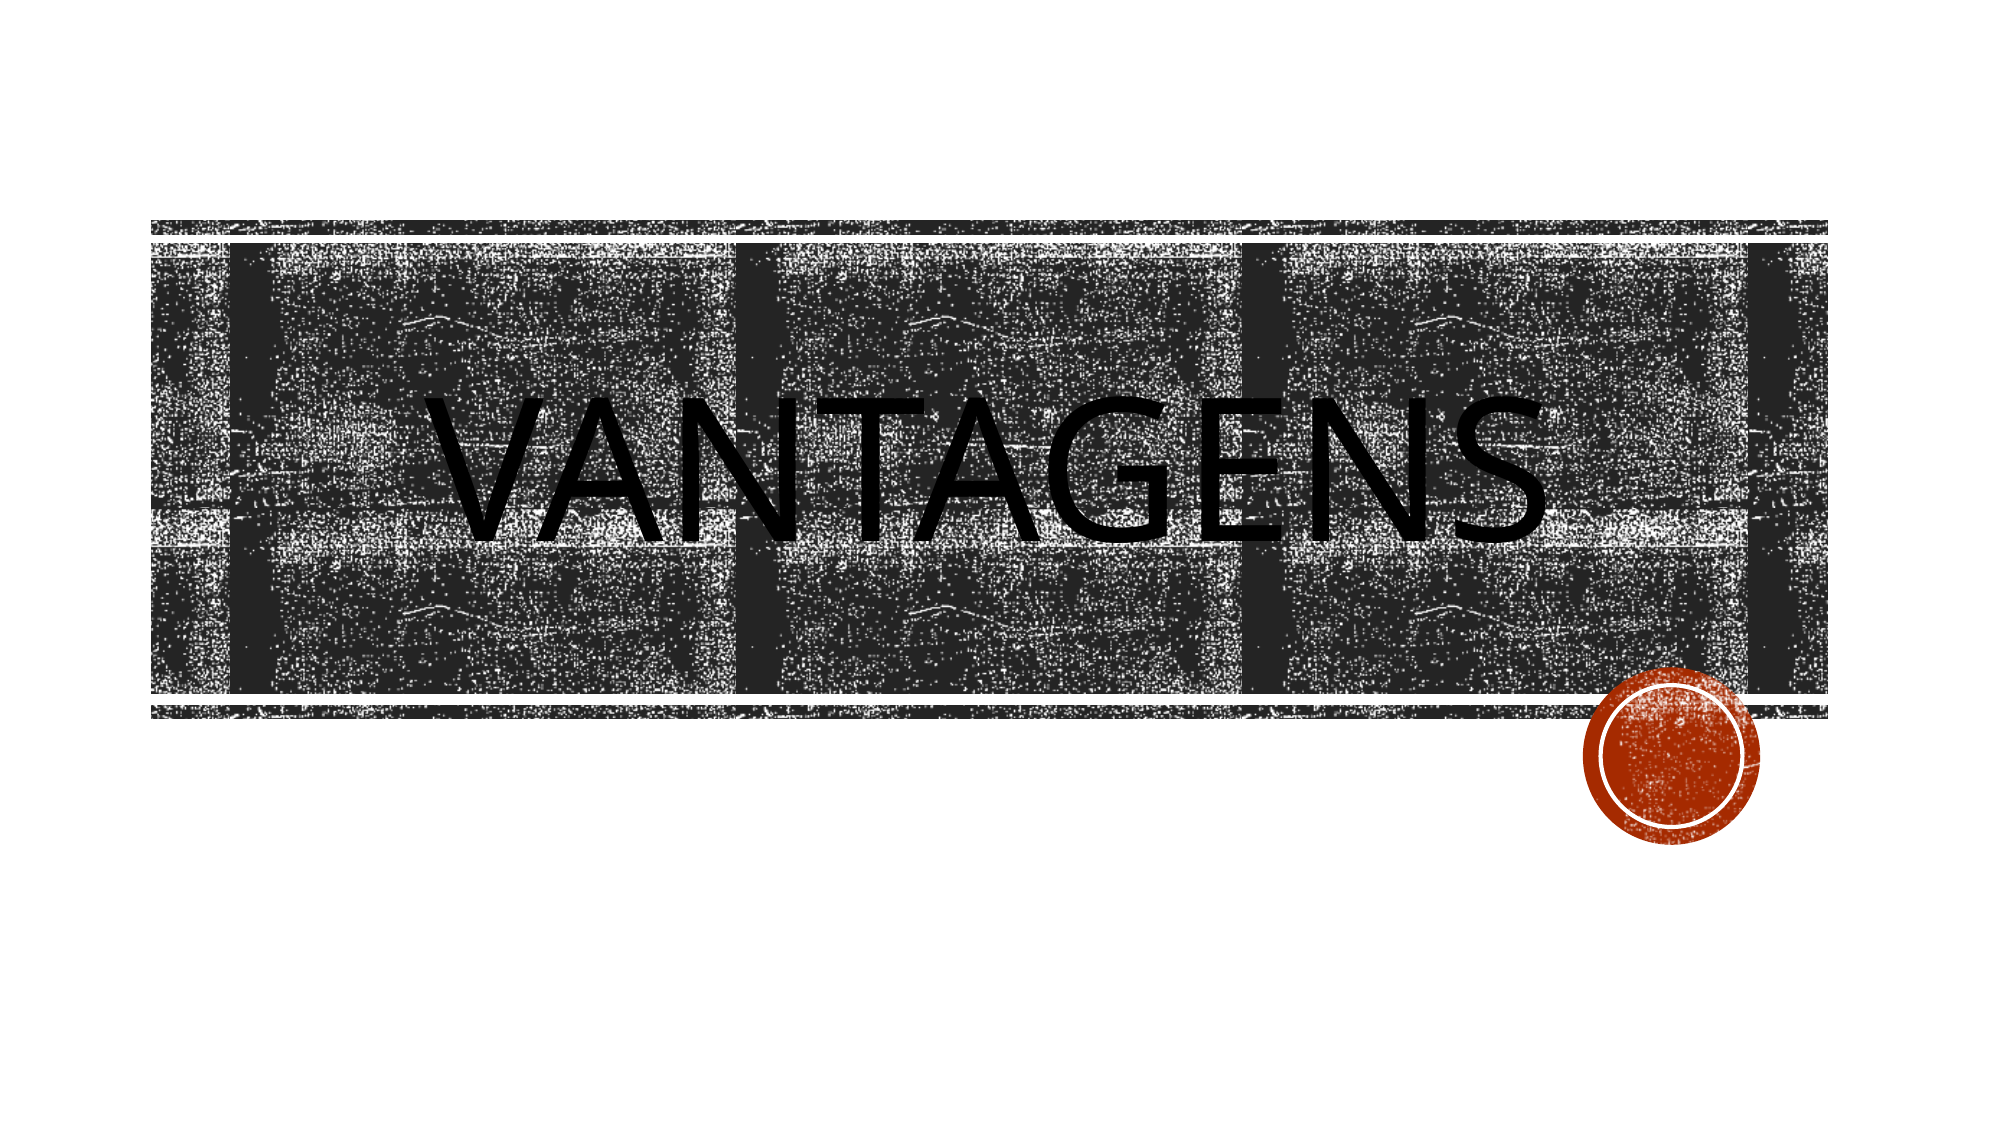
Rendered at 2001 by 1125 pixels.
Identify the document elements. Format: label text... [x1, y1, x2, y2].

title vantagens [172, 234, 1808, 733]
